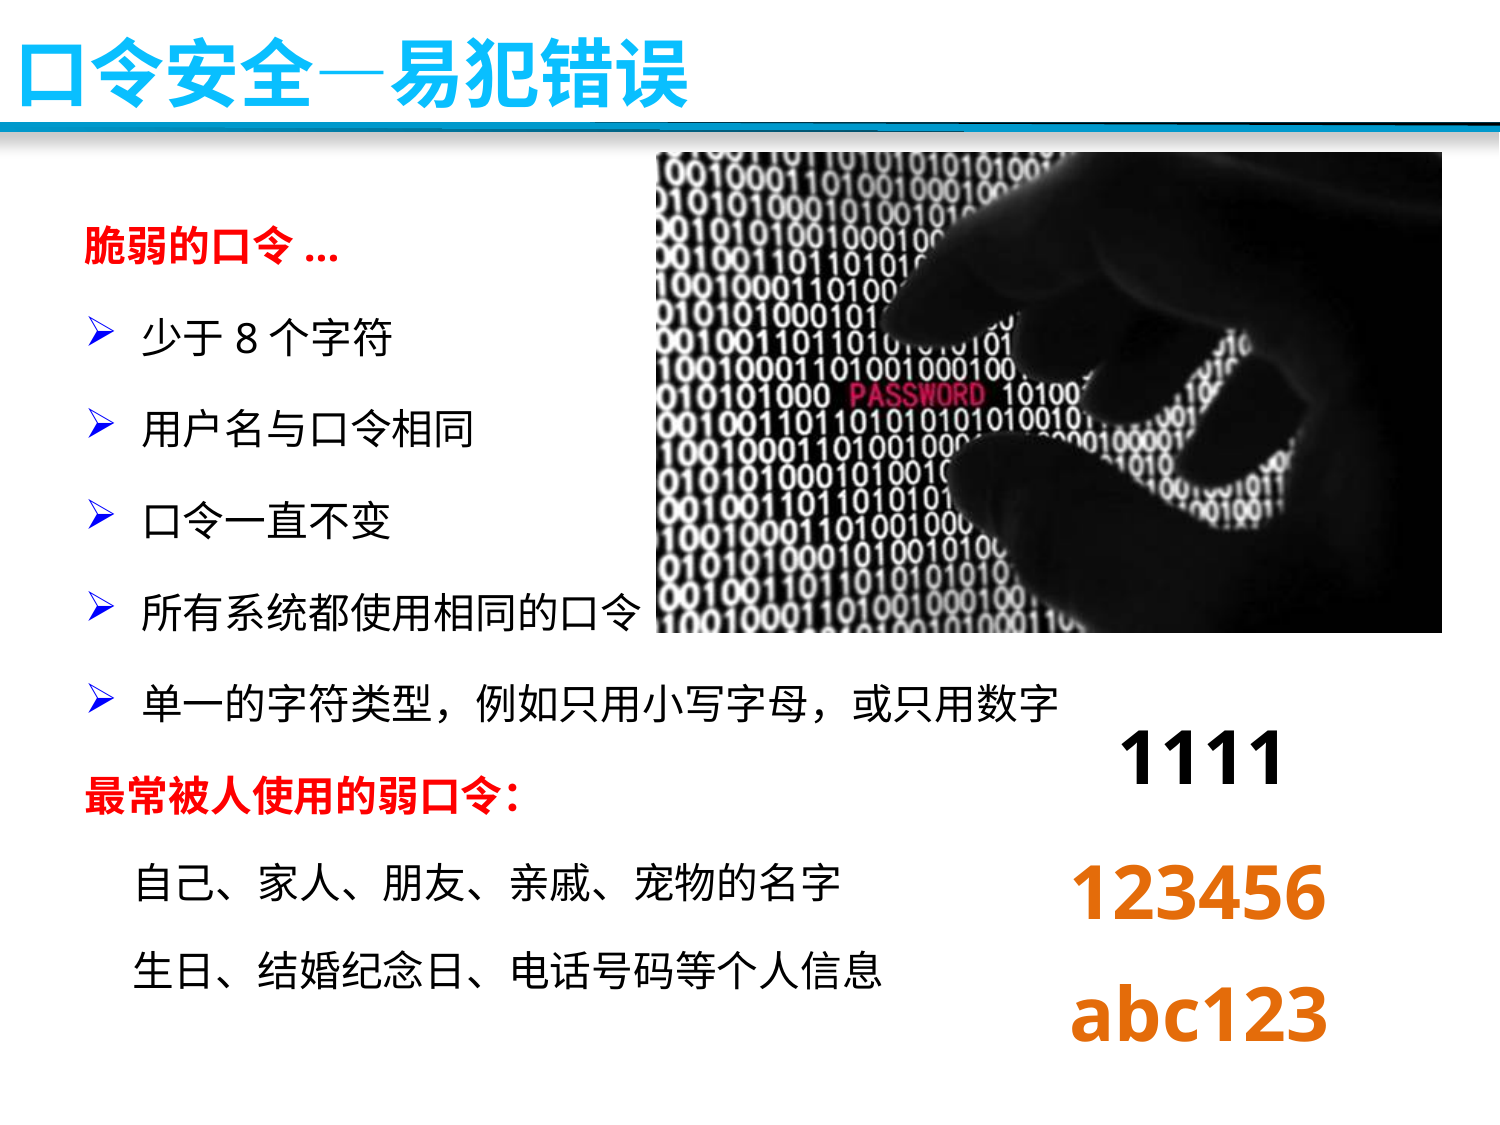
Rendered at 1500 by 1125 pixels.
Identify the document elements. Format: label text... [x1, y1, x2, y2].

text_box 123456 [1054, 792, 1407, 913]
text_box abc123 [1054, 913, 1407, 1064]
picture [0, 133, 1499, 633]
text_box 1111 [1103, 657, 1395, 792]
text_box 口令安全—易犯错误 [0, 19, 1350, 135]
text_box 脆弱的口令... 少于8个字符 用户名与口令相同 口令一直不变 所有系统都使用相同的口令 单一的字符类型，例如只用小写字母，或只用数字 最常被人使用的弱口令： 自己、家人、朋友、亲戚、宠物的名字 生日、结婚纪念日、电话号码等个人信息 [70, 187, 1196, 1003]
